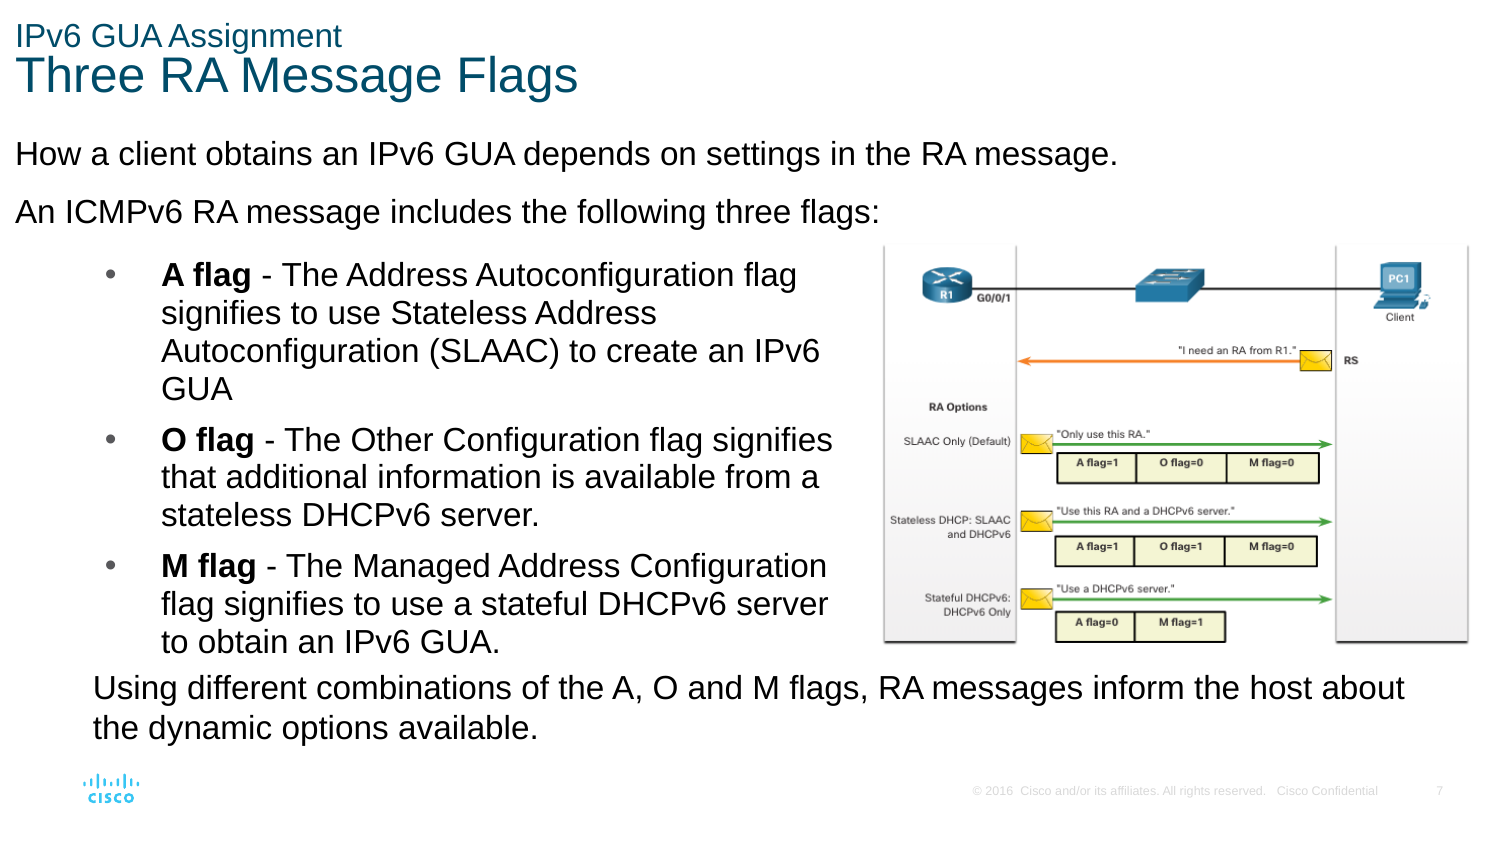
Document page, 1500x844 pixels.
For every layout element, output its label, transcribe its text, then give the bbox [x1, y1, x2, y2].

text_box A flag - The Address Autoconfiguration flag signifies to use Stateless Address Autoconfiguration (SLAAC) to create an IPv6 GUA O flag - The Other Configuration flag signifies that additional information is available from a stateless DHCPv6 server. M flag - The Managed Address Configuration flag signifies to use a stateful DHCPv6 server to obtain an IPv6 GUA. [77, 248, 879, 656]
picture [878, 239, 1474, 648]
list How a client obtains an IPv6 GUA depends on settings in the RA message. An ICMPv6 RA message includes the following three flags: [0, 124, 1369, 229]
title IPv6 GUA Assignment Three RA Message Flags [0, 1, 1369, 122]
text_box Using different combinations of the A, O and M flags, RA messages inform the host about the dynamic options available. [77, 658, 1447, 764]
